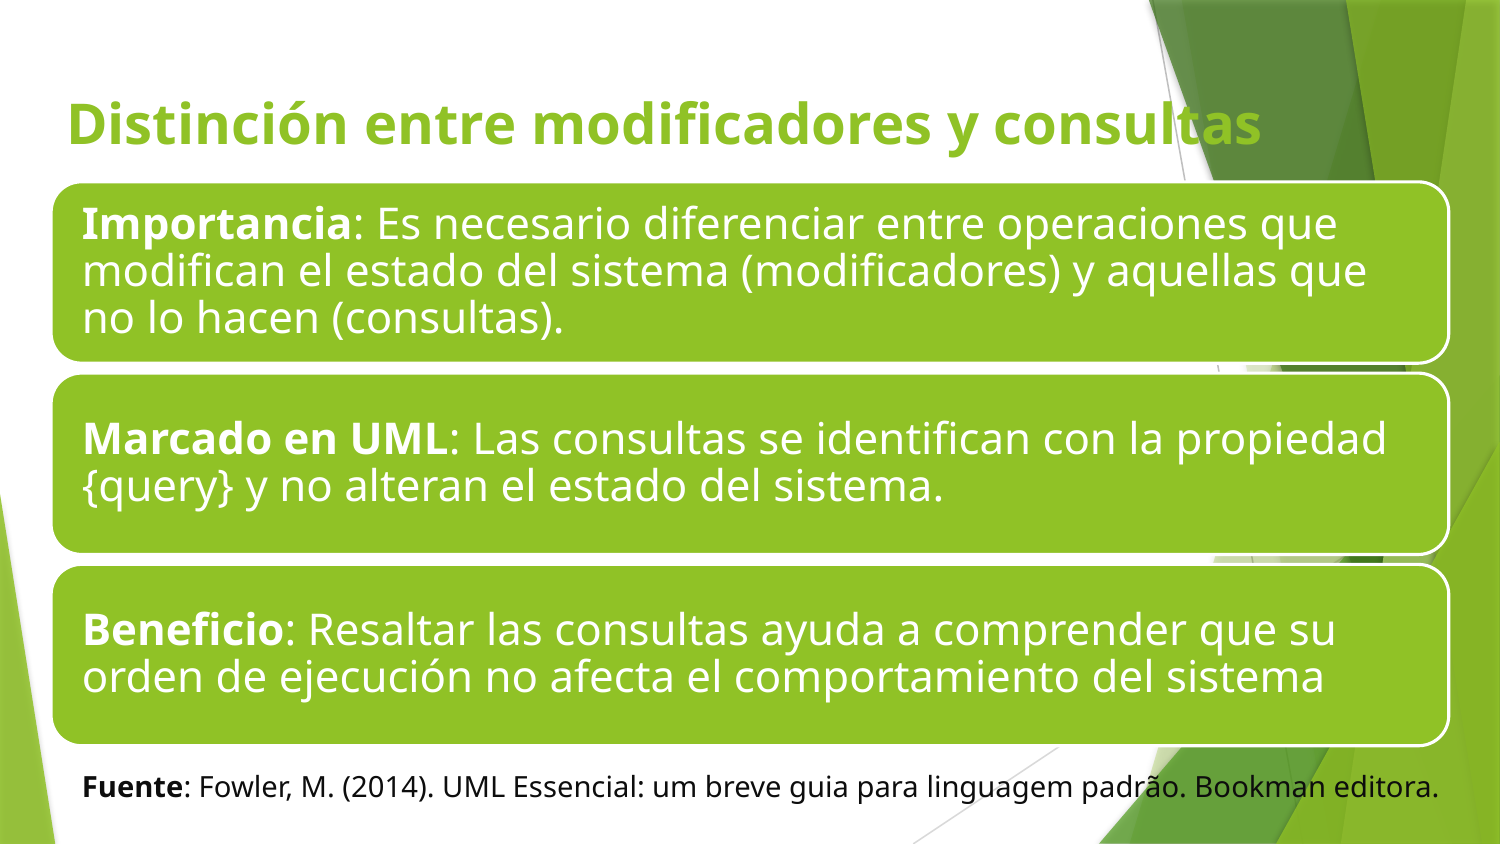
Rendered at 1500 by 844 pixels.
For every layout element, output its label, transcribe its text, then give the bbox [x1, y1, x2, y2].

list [50, 180, 1450, 747]
text_box Fuente: Fowler, M. (2014). UML Essencial: um breve guia para linguagem padrão. Bookman editora. [67, 760, 1500, 811]
title Distinción entre modificadores y consultas [51, 72, 1449, 167]
